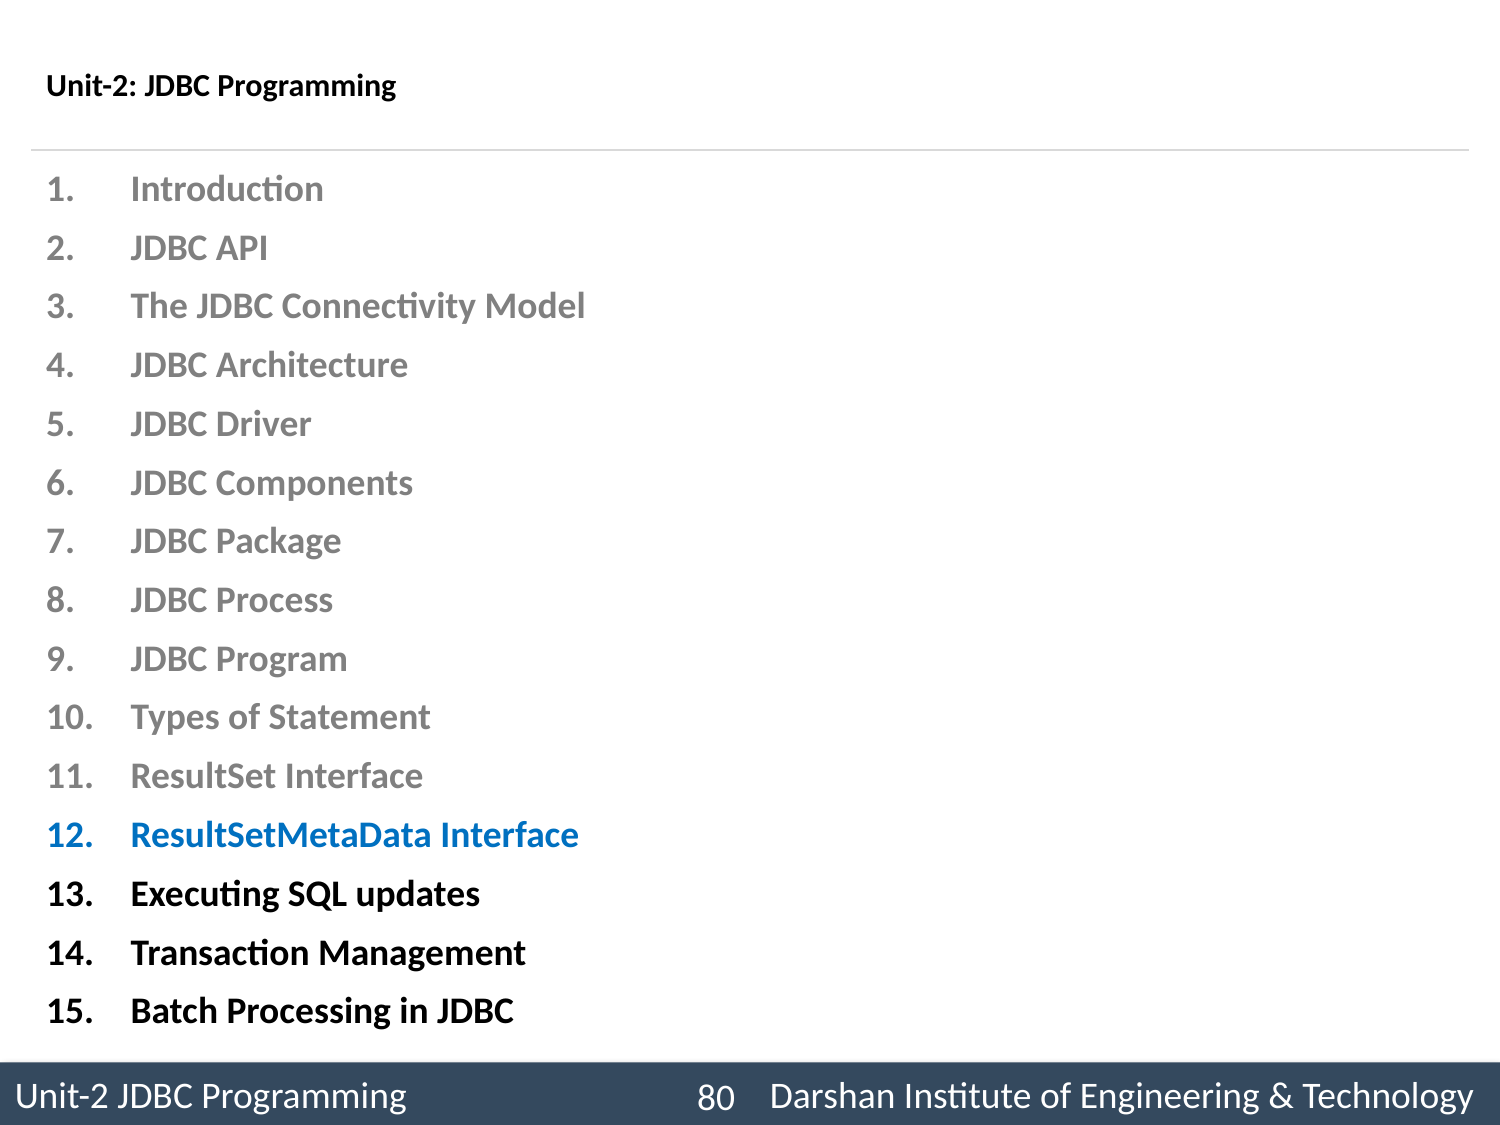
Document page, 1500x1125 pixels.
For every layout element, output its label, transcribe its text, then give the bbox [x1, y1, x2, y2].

title Unit-2: JDBC Programming [31, 17, 1469, 149]
slide_number 80 [624, 1065, 750, 1125]
list Introduction JDBC API The JDBC Connectivity Model JDBC Architecture JDBC Driver JDBC Components JDBC Package JDBC Process JDBC Program Types of Statement ResultSet Interface ResultSetMetaData Interface Executing SQL updates Transaction Management Batch Processing in JDBC [31, 149, 1469, 1038]
